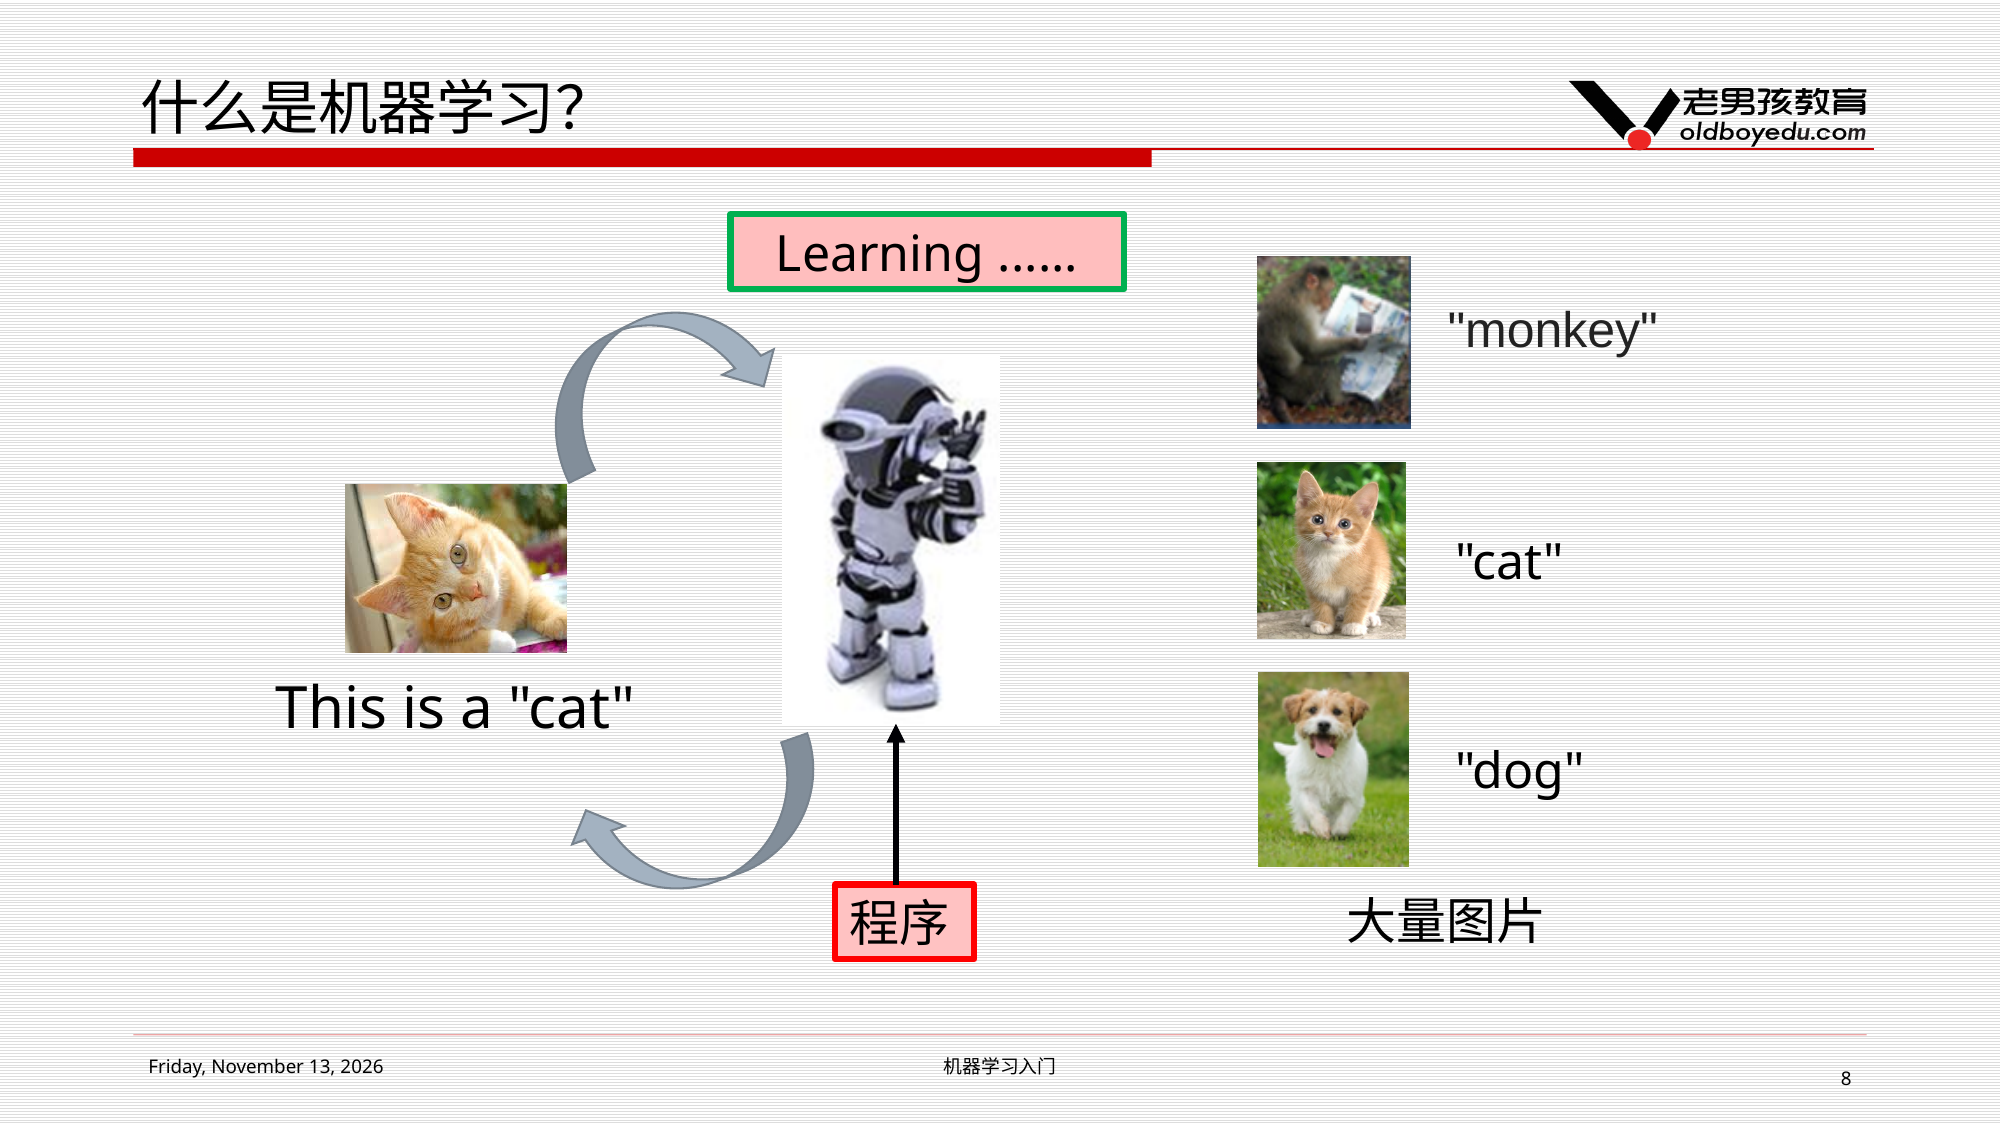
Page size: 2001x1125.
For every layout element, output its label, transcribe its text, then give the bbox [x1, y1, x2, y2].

text_box "monkey" [1432, 290, 1674, 365]
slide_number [133, 1046, 567, 1103]
text_box This is a "cat" [211, 662, 700, 748]
picture [1258, 672, 1409, 867]
text_box [554, 311, 776, 485]
picture [782, 354, 1000, 724]
text_box 大量图片 [1331, 882, 1573, 957]
picture [1257, 256, 1411, 429]
text_box Learning ...... [730, 214, 1125, 290]
text_box 程序 [835, 884, 975, 960]
picture [344, 484, 567, 653]
text_box [570, 732, 815, 890]
picture [1257, 462, 1406, 639]
text_box "dog" [1432, 731, 1608, 806]
footer 机器学习入门 [683, 1046, 1317, 1103]
slide_number 8 [1433, 1058, 1867, 1103]
text_box "cat" [1433, 522, 1587, 597]
title 什么是机器学习？ [125, 50, 1876, 149]
